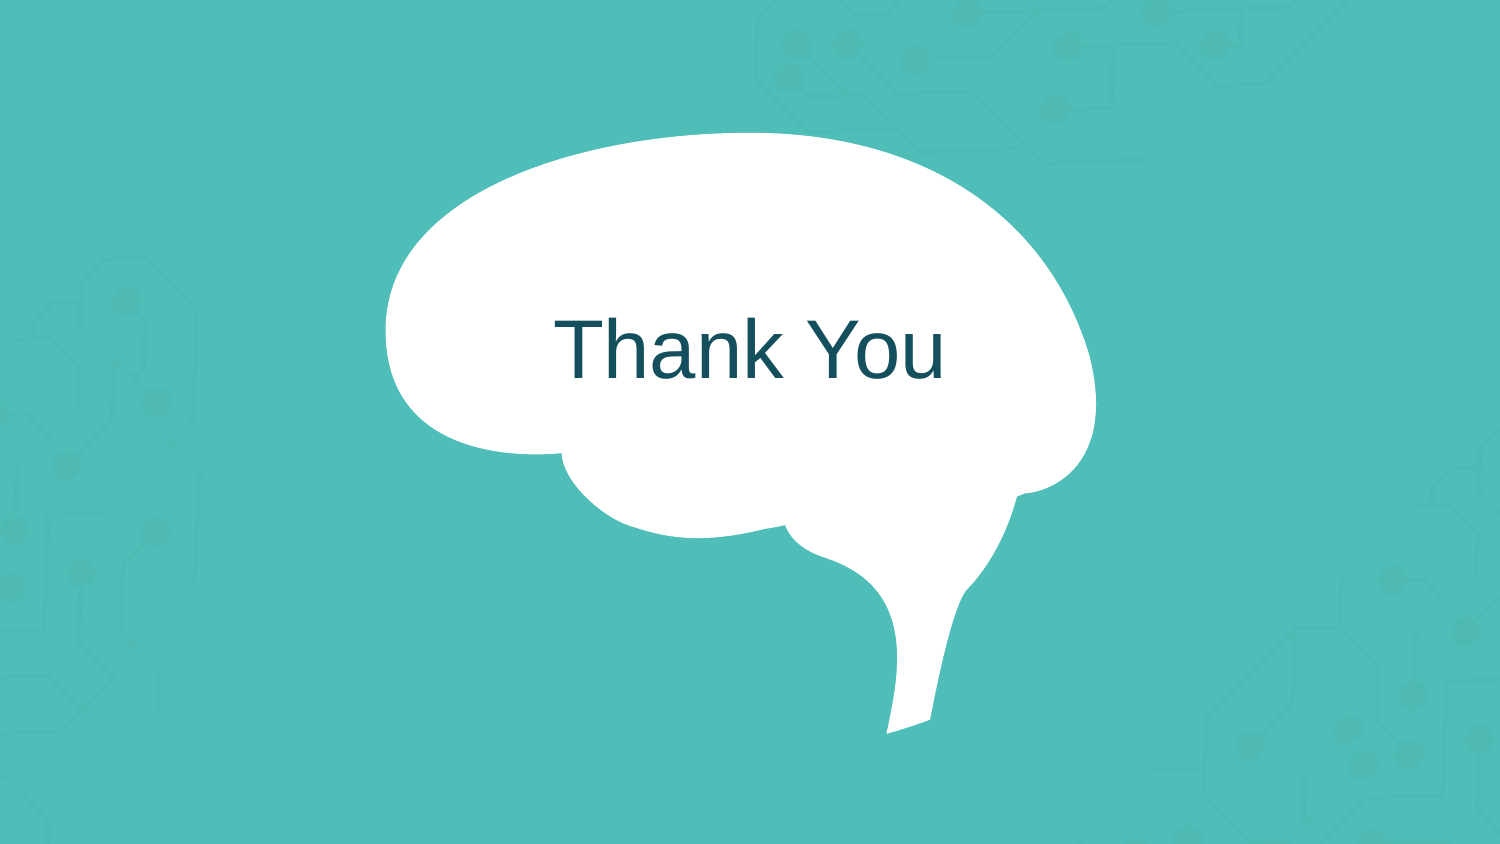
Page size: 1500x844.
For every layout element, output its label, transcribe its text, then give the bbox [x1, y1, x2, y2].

text_box [385, 132, 1097, 734]
text_box Thank You [497, 264, 1003, 410]
